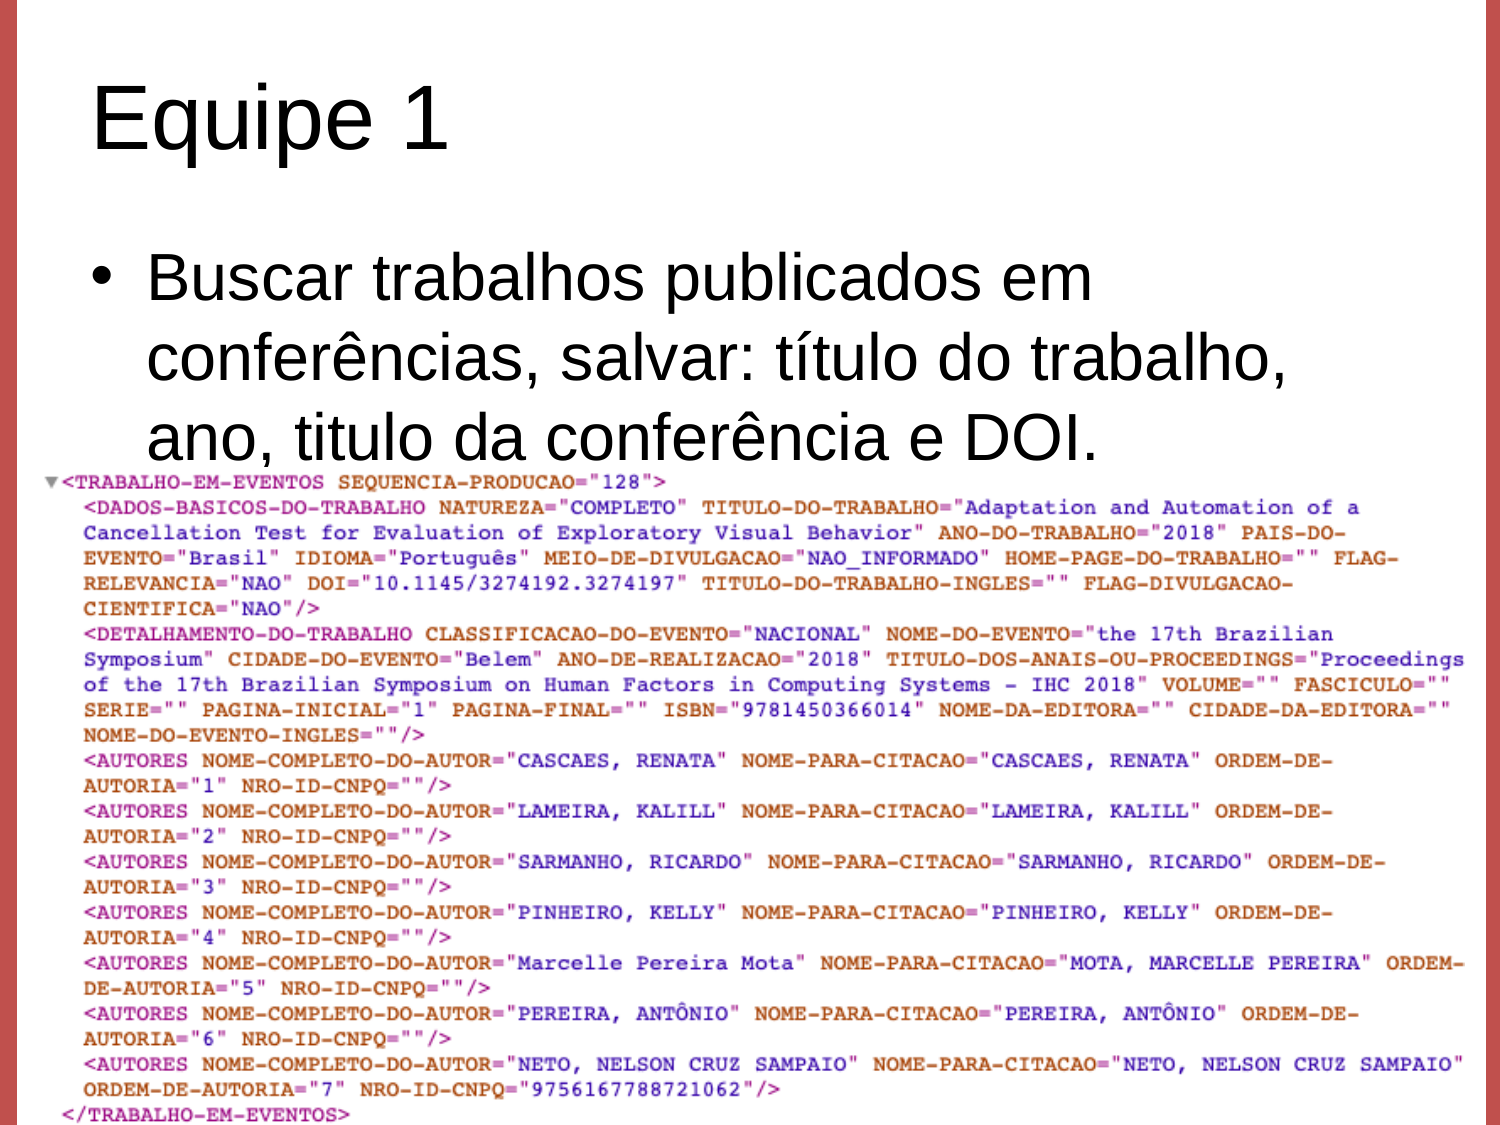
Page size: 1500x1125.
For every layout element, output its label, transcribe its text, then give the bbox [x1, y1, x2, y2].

list Buscar trabalhos publicados em conferências, salvar: título do trabalho, ano, titulo da conferência e DOI. [75, 226, 1425, 466]
title Equipe 1 [75, 19, 1425, 207]
picture [35, 467, 1465, 1125]
